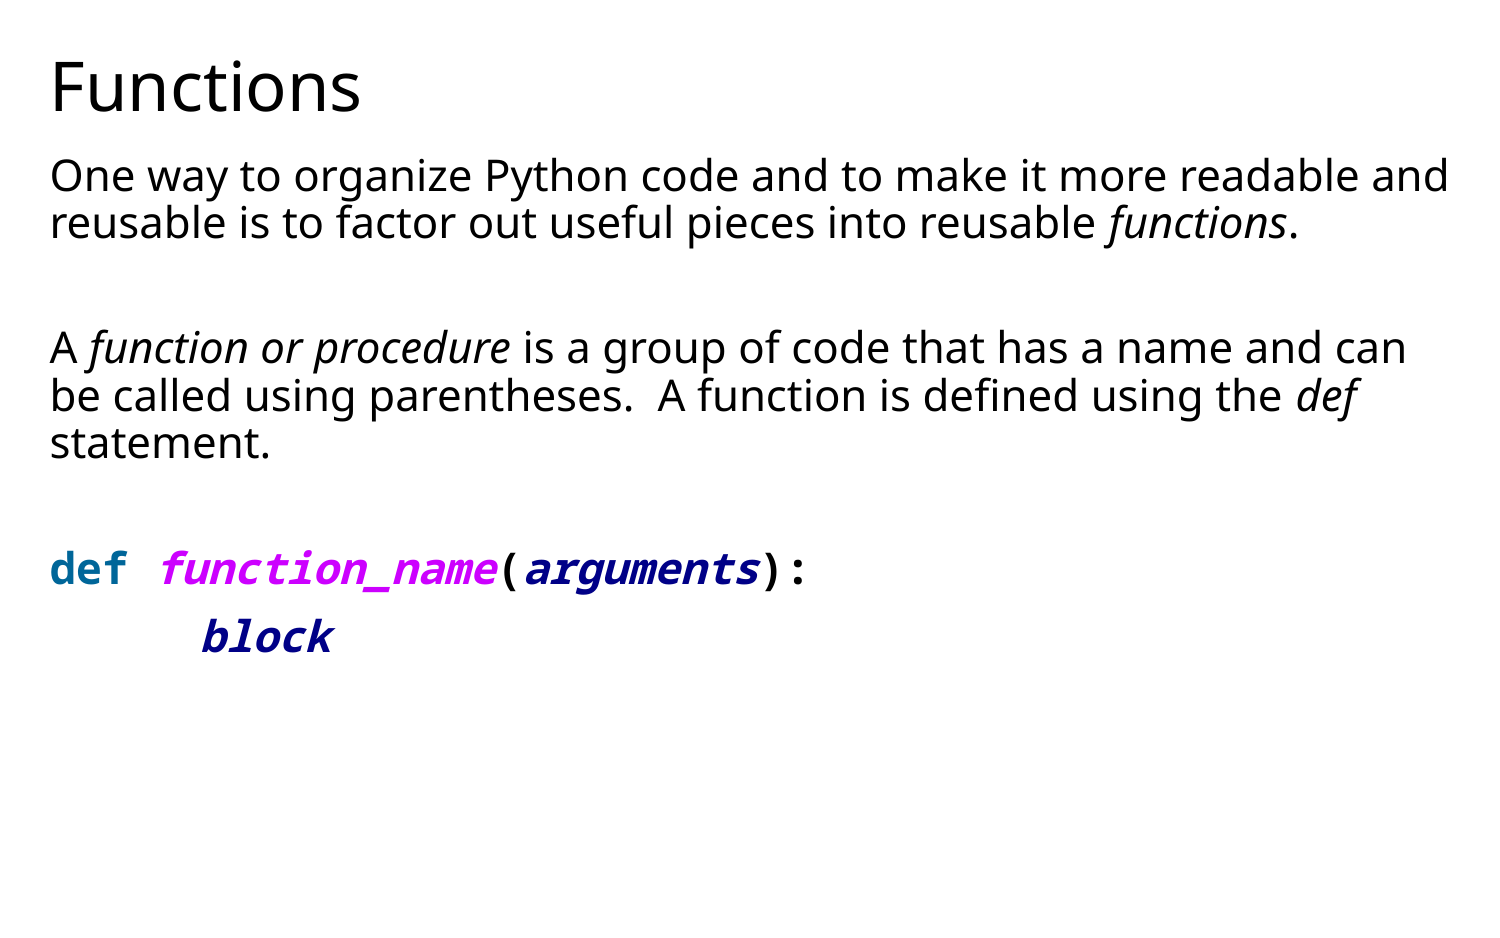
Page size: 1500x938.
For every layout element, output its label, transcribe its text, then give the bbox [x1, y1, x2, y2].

title Functions [34, 33, 1192, 145]
list One way to organize Python code and to make it more readable and reusable is to factor out useful pieces into reusable functions. A function or procedure is a group of code that has a name and can be called using parentheses. A function is defined using the def statement. def function_name(arguments): block [34, 145, 1475, 904]
